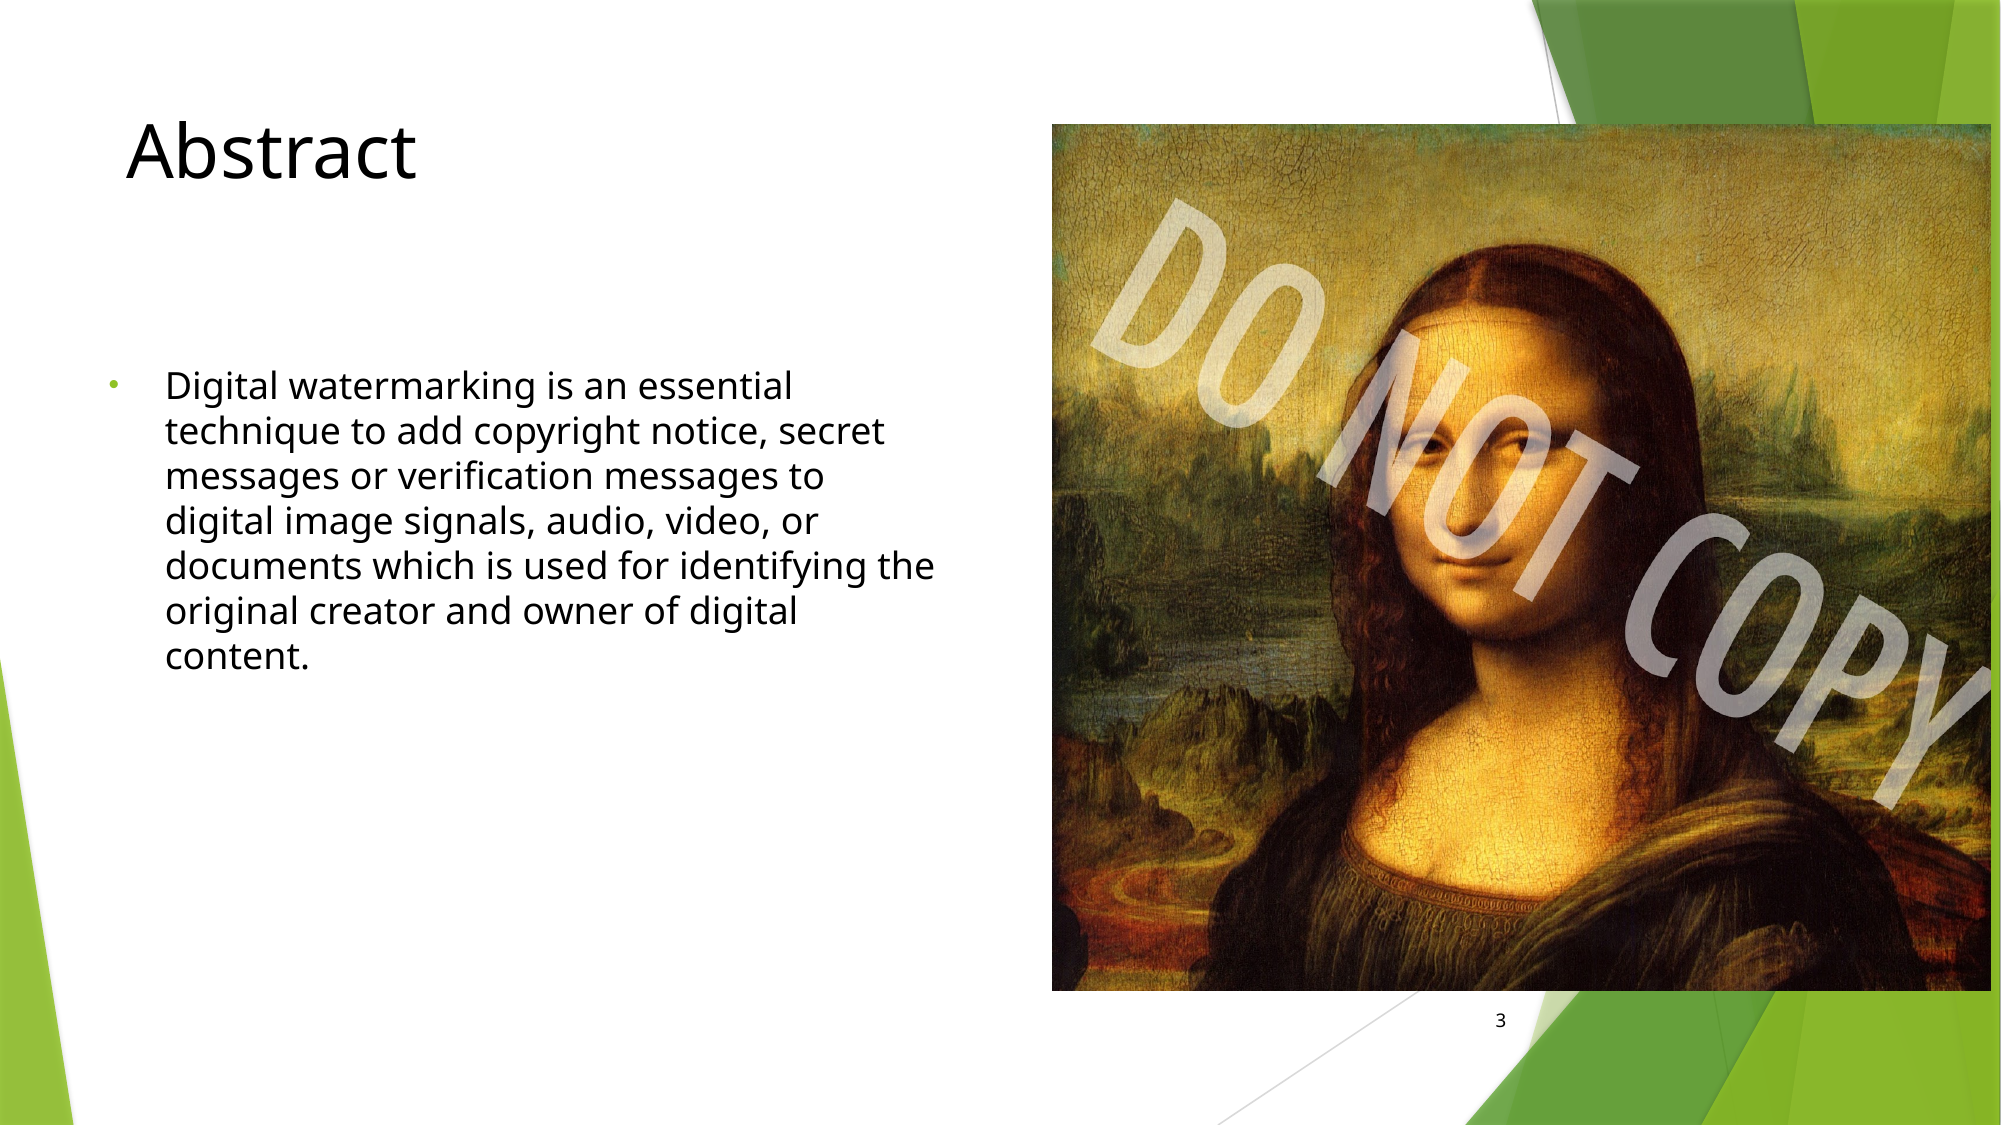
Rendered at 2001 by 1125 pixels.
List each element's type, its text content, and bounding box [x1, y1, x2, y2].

picture [1051, 123, 1991, 992]
list Digital watermarking is an essential technique to add copyright notice, secret messages or verification messages to digital image signals, audio, video, or documents which is used for identifying the original creator and owner of digital content. [93, 354, 959, 992]
title Abstract [111, 95, 1522, 313]
slide_number 3 [1409, 1000, 1522, 1051]
